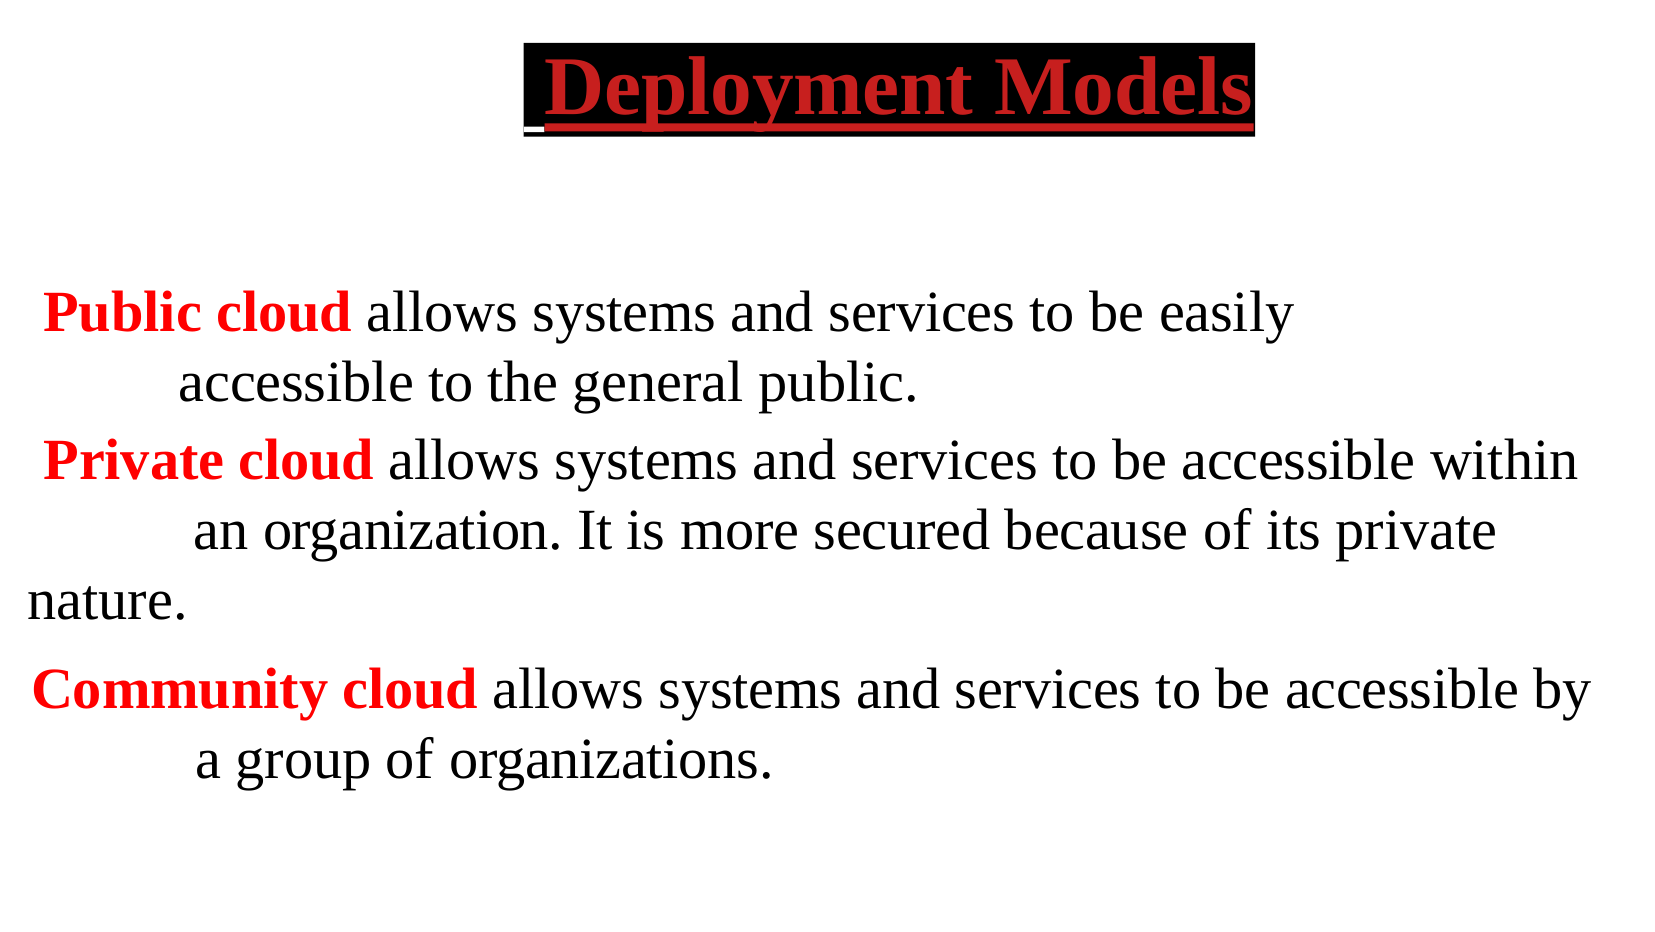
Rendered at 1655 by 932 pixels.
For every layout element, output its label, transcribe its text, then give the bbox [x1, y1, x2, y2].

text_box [523, 42, 1256, 137]
title Deployment Models [399, 29, 1256, 187]
text_box Public cloud allows systems and services to be easily accessible to the general public. Private cloud allows systems and services to be accessible within an organization. It is more secured because of its private nature. Community cloud allows systems and services to be accessible by a group of organizations. [27, 271, 1597, 791]
